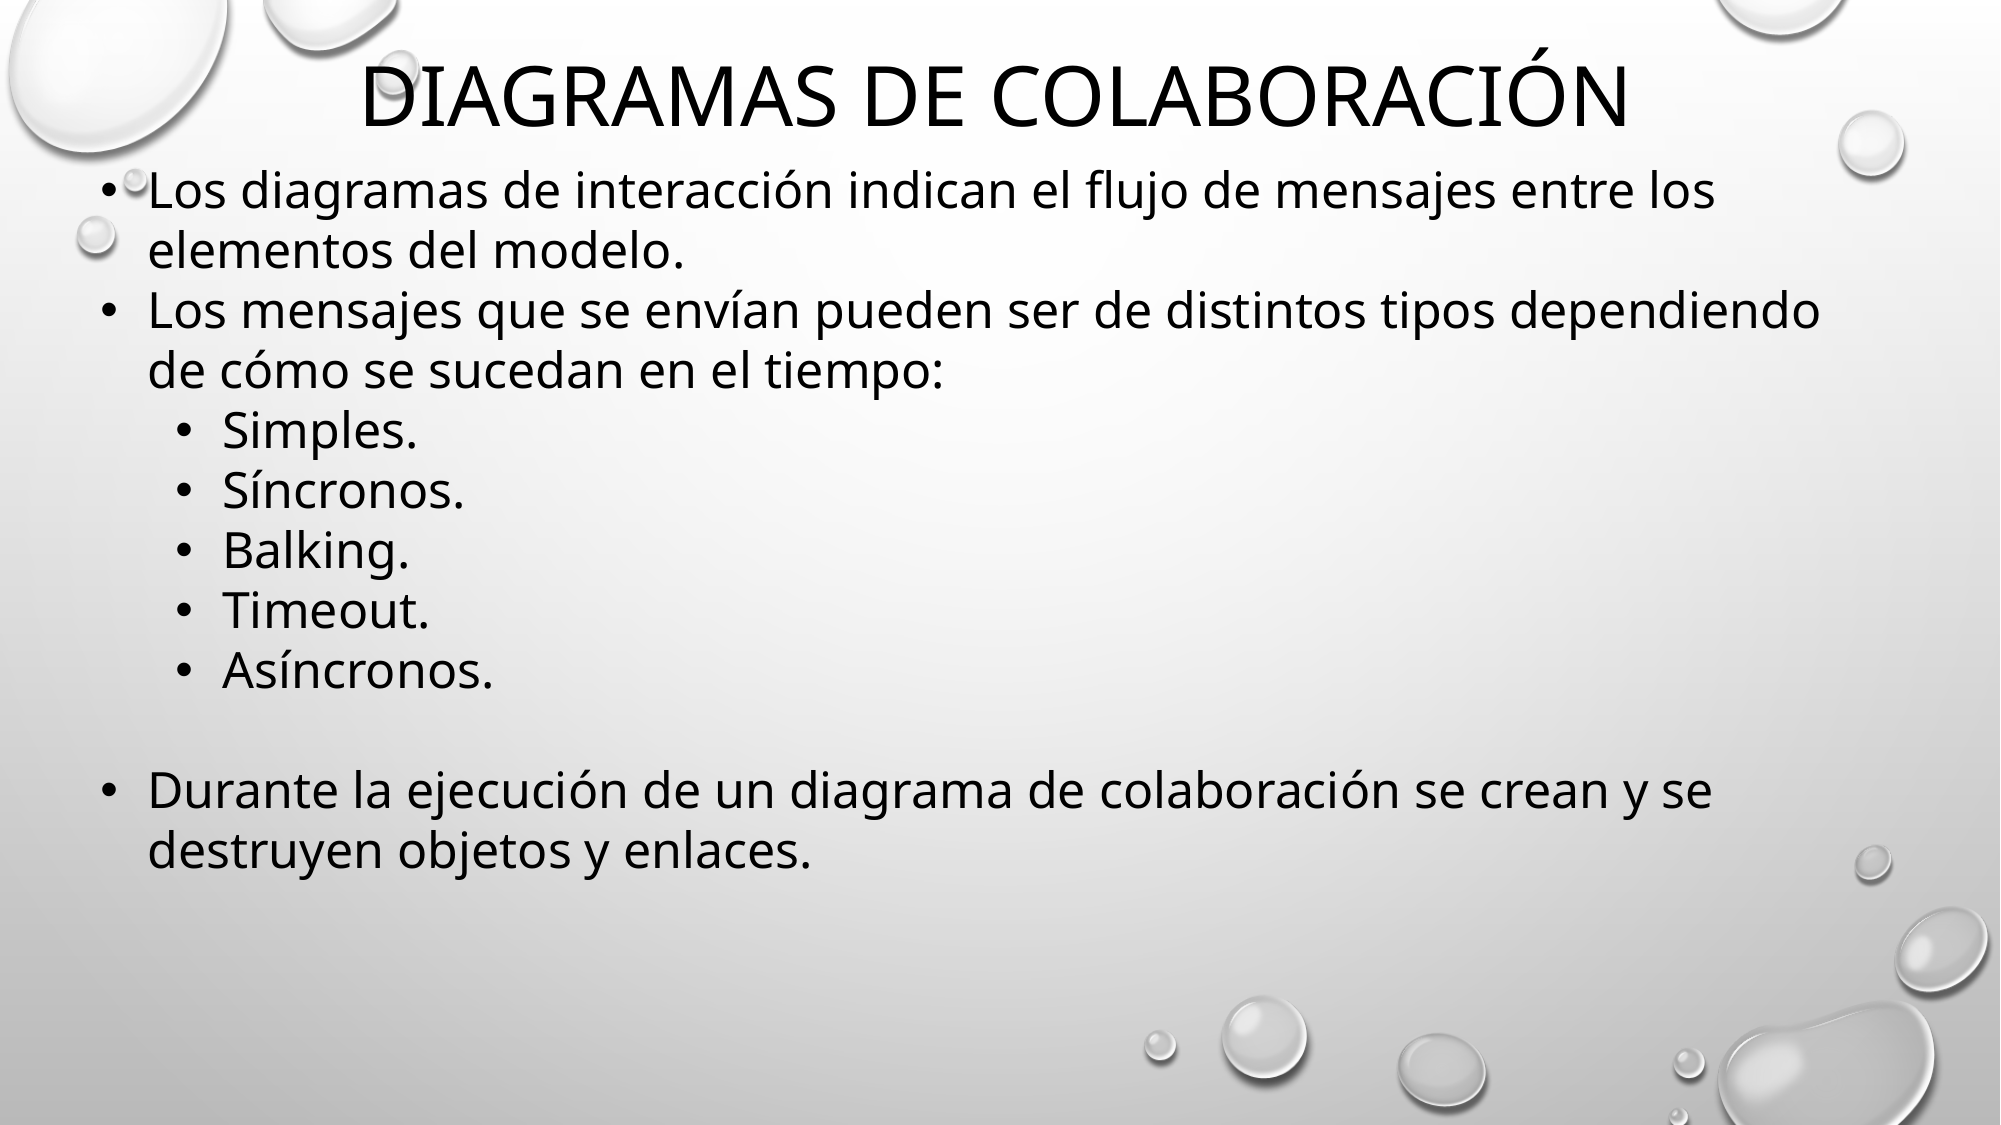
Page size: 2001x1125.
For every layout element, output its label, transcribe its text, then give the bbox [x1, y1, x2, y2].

picture [0, 0, 2000, 1125]
title DIAGRAMAS DE colaboración [147, 31, 1846, 151]
text_box Los diagramas de interacción indican el flujo de mensajes entre los elementos del modelo. Los mensajes que se envían pueden ser de distintos tipos dependiendo de cómo se sucedan en el tiempo: Simples. Síncronos. Balking. Timeout. Asíncronos. Durante la ejecución de un diagrama de colaboración se crean y se destruyen objetos y enlaces. [85, 151, 1908, 887]
